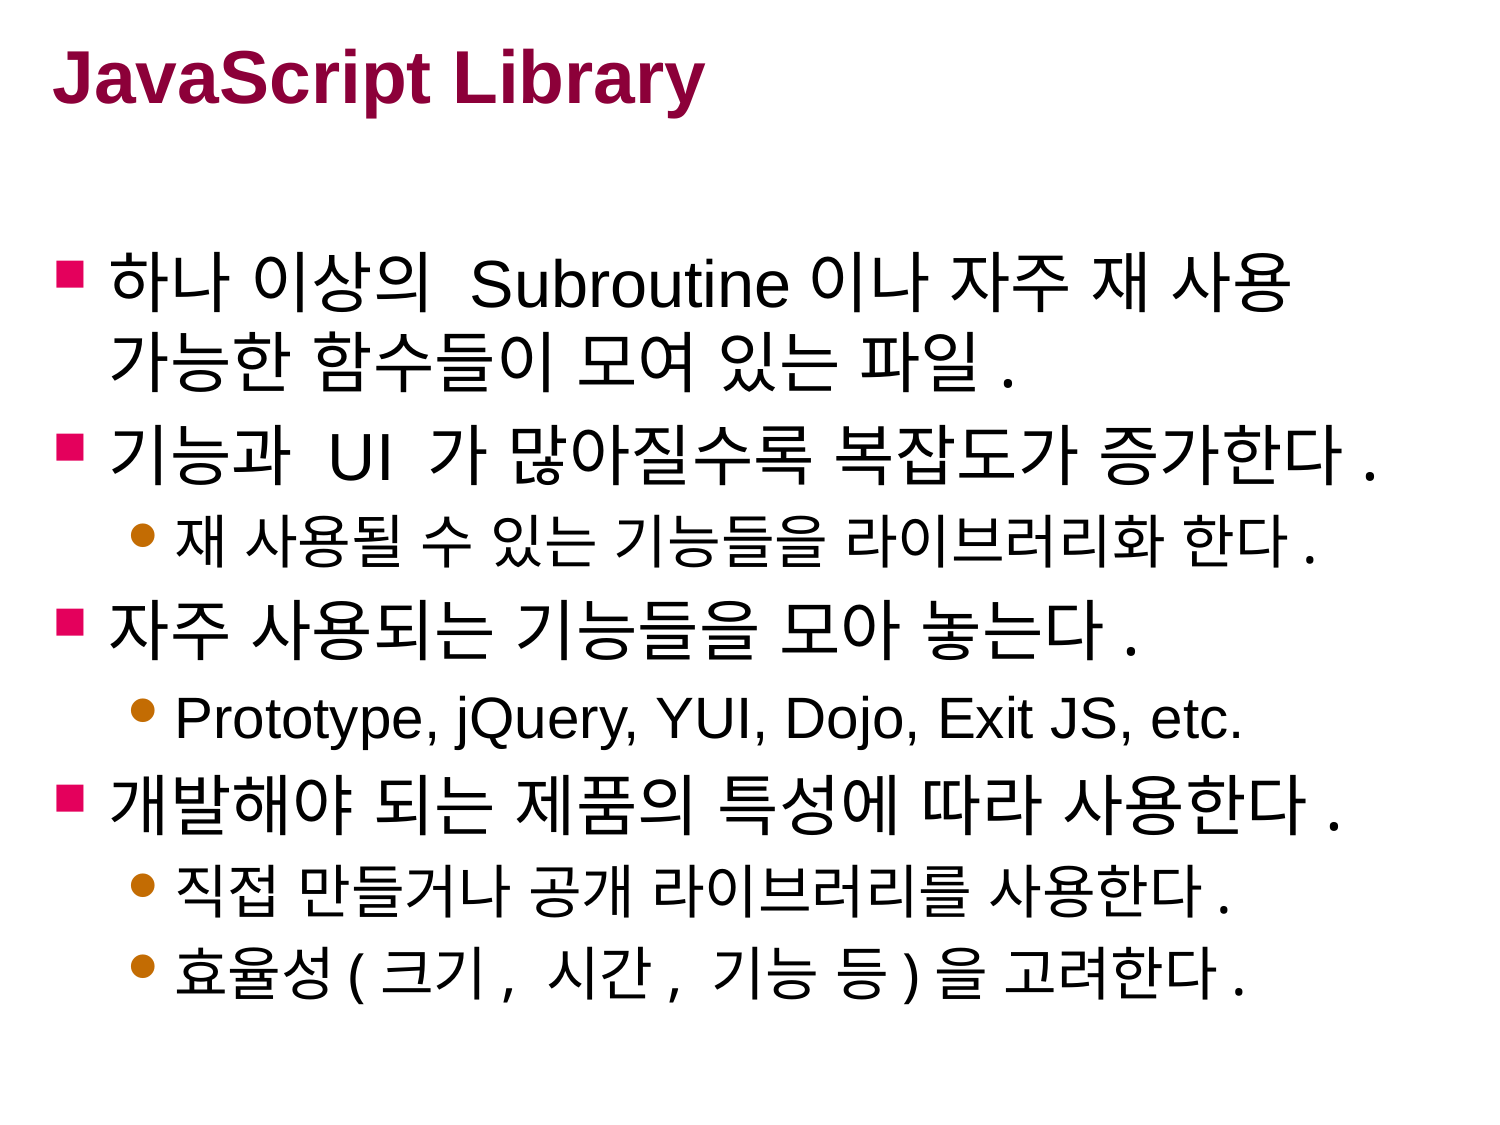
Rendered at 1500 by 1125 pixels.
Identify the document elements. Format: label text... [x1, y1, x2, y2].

title JavaScript Library [37, 0, 1451, 148]
list 하나 이상의 Subroutine이나 자주 재 사용 가능한 함수들이 모여 있는 파일. 기능과 UI 가 많아질수록 복잡도가 증가한다. 재 사용될 수 있는 기능들을 라이브러리화 한다. 자주 사용되는 기능들을 모아 놓는다. Prototype, jQuery, YUI, Dojo, Exit JS, etc. 개발해야 되는 제품의 특성에 따라 사용한다. 직접 만들거나 공개 라이브러리를 사용한다. 효율성(크기, 시간, 기능 등)을 고려한다. [37, 232, 1451, 1026]
